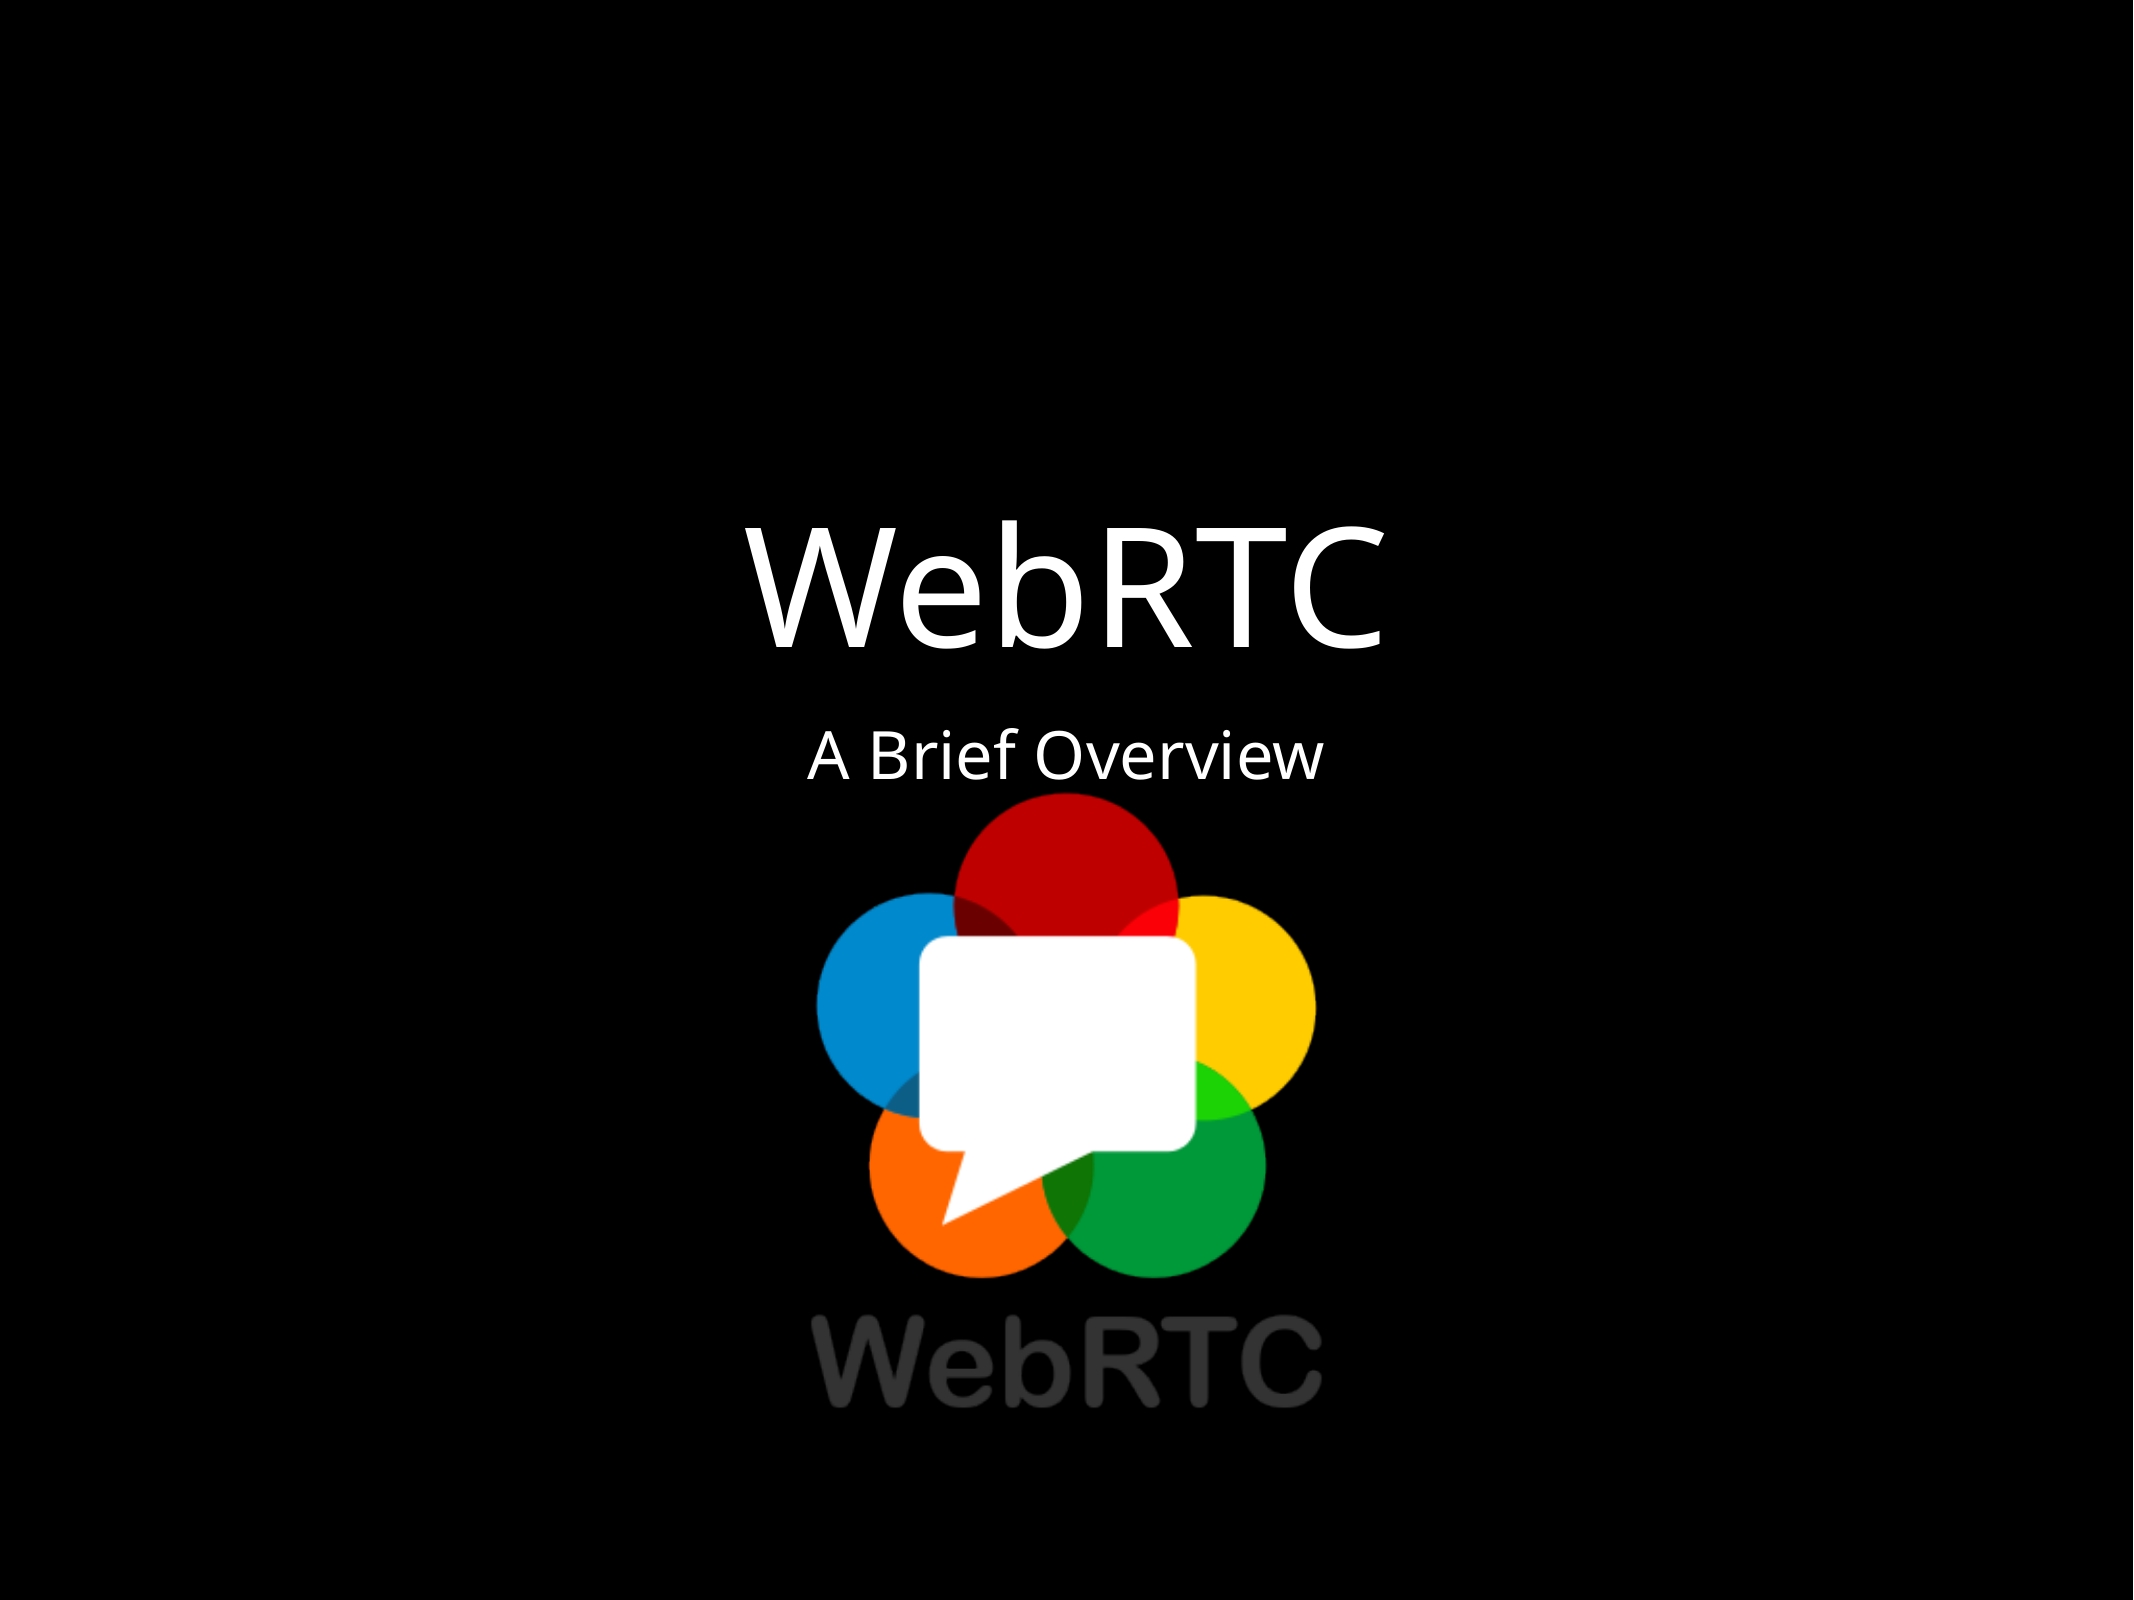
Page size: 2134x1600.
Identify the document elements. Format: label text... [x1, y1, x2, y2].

subtitle A Brief Overview [207, 703, 1926, 891]
picture [800, 782, 1333, 1419]
title WebRTC [207, 147, 1926, 691]
